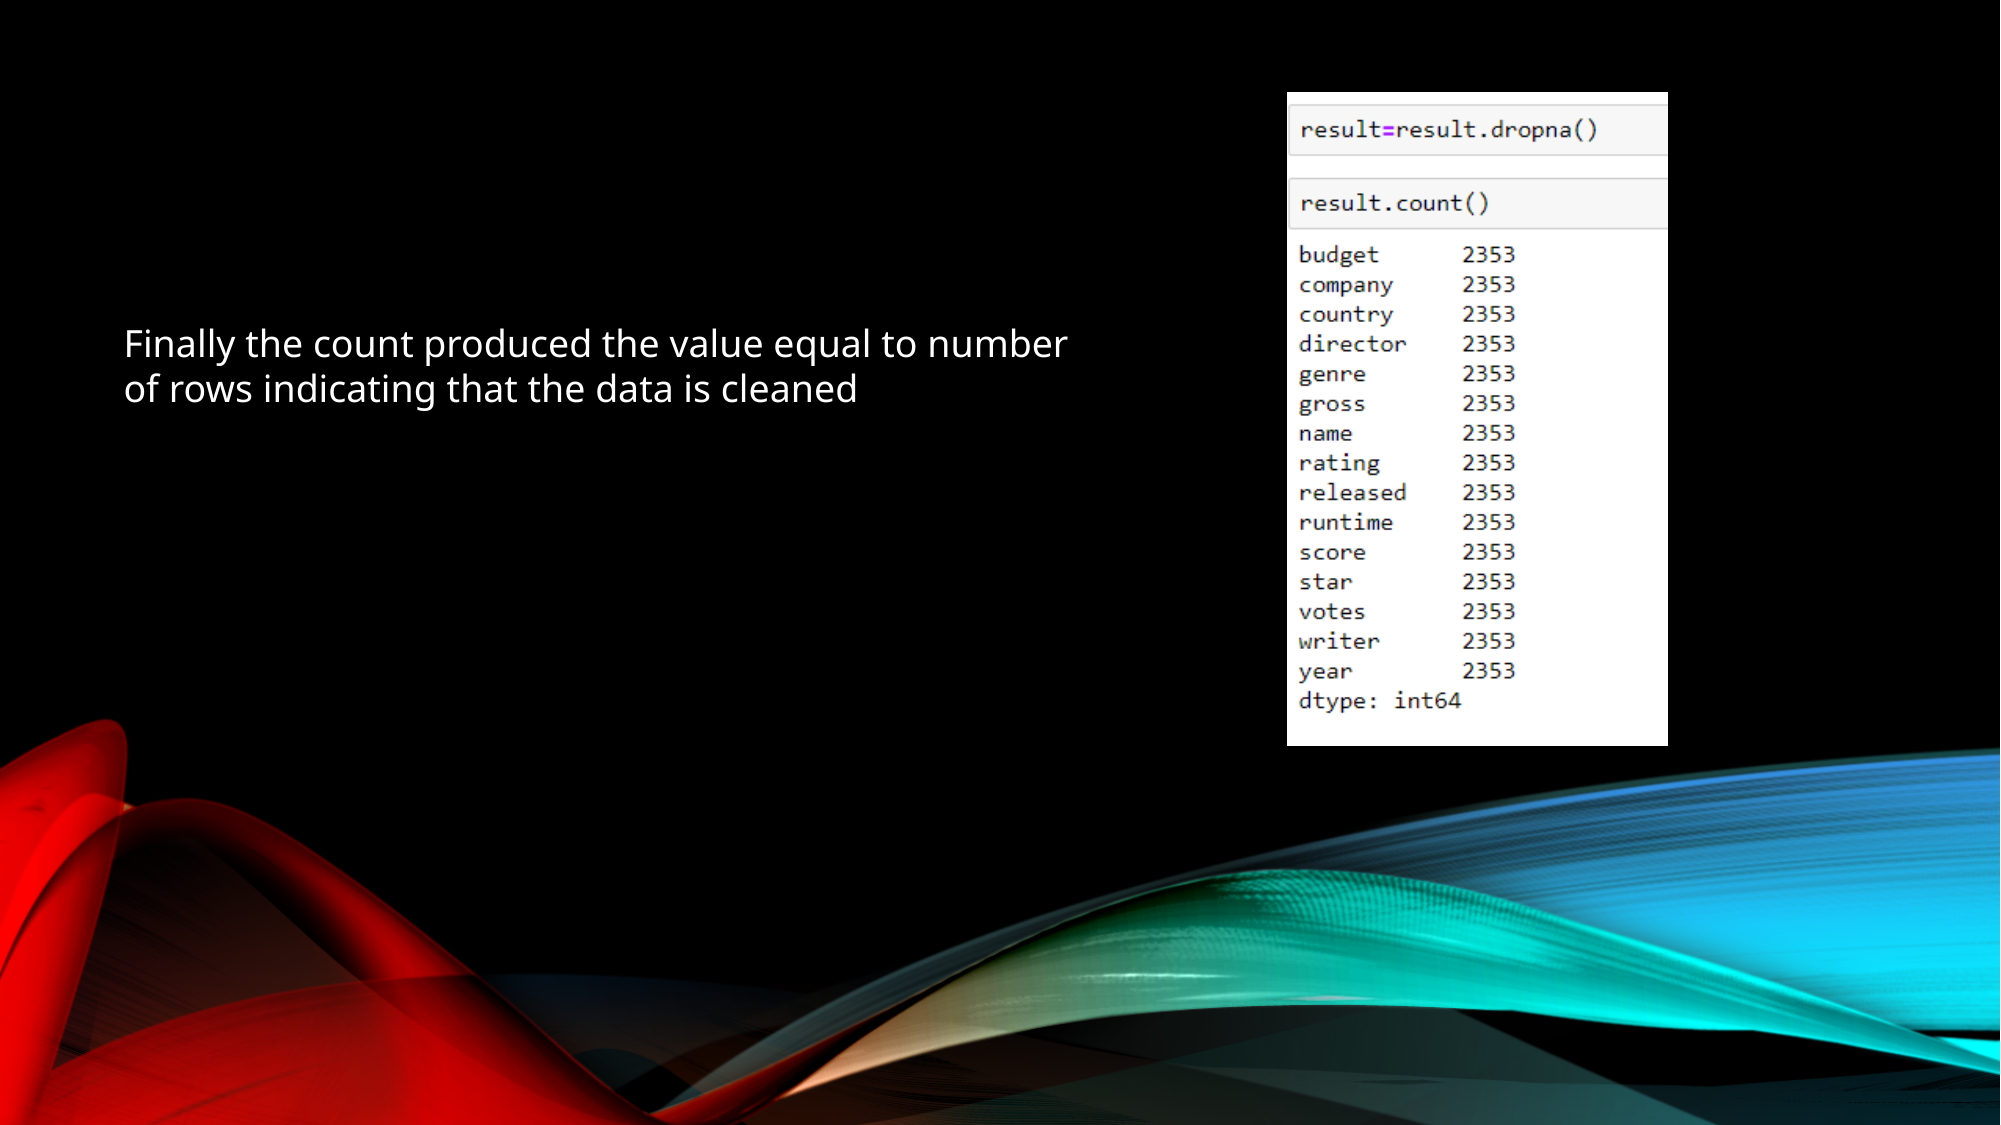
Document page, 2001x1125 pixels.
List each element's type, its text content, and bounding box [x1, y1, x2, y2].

picture [0, 92, 2000, 1125]
text_box Finally the count produced the value equal to number of rows indicating that the data is cleaned [108, 312, 1109, 418]
